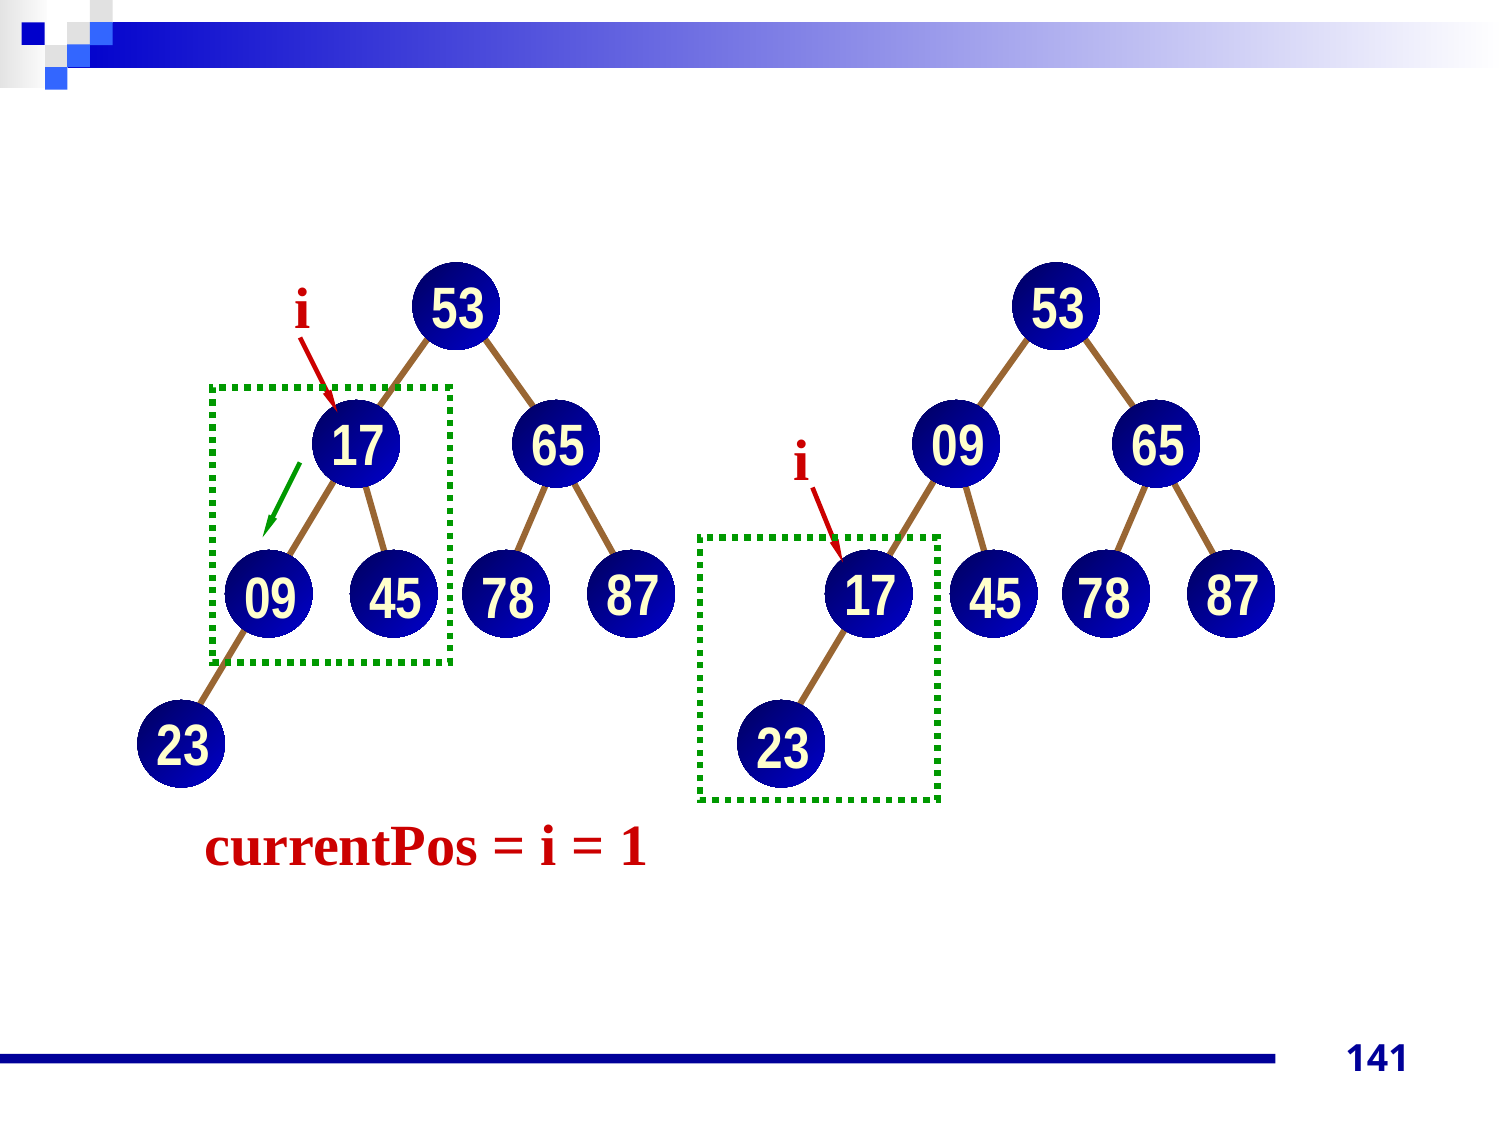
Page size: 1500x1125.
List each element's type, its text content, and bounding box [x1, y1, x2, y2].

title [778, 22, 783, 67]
slide_number 141 [1074, 1017, 1425, 1093]
text_box  1 B 0 [666, 22, 670, 67]
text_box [137, 262, 1275, 800]
text_box J [694, 22, 698, 67]
text_box currentPos = i = 1 [189, 800, 664, 885]
